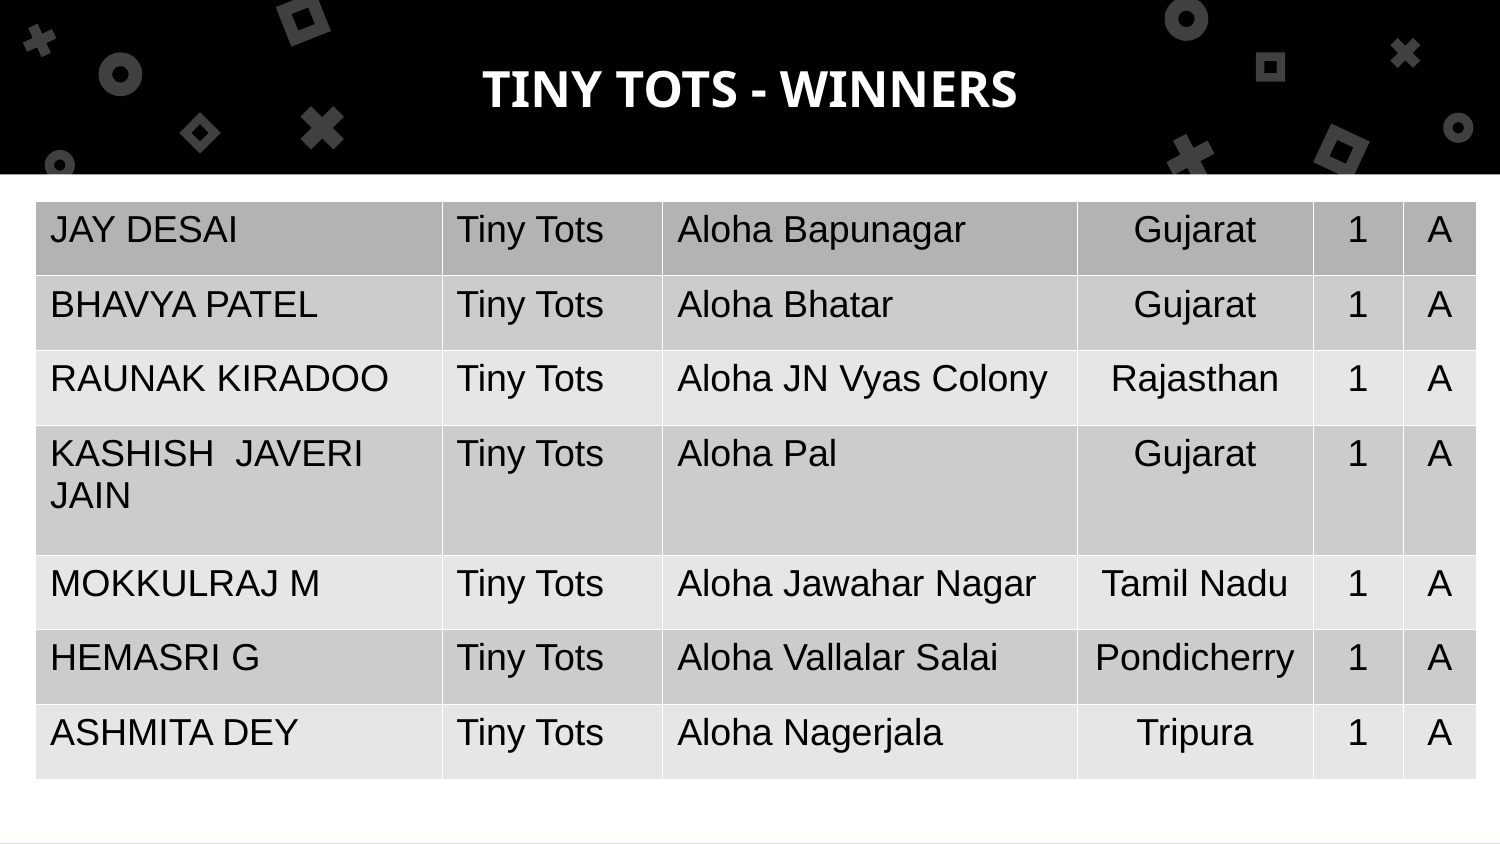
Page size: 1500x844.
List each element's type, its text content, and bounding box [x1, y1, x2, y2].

table_cell Tamil Nadu [1078, 556, 1313, 629]
table_cell ASHMITA DEY [36, 705, 442, 779]
table_cell HEMASRI G [36, 630, 442, 704]
table_header A [1404, 202, 1476, 275]
table_cell A [1404, 630, 1476, 704]
table_cell Aloha JN Vyas Colony [663, 351, 1077, 425]
table_cell Aloha Jawahar Nagar [663, 556, 1077, 629]
table_cell A [1404, 276, 1476, 350]
table_cell 1 [1314, 630, 1403, 704]
table_cell Rajasthan [1078, 351, 1313, 425]
table_cell 1 [1314, 705, 1403, 779]
table_cell RAUNAK KIRADOO [36, 351, 442, 425]
table_header Gujarat [1078, 202, 1313, 275]
table_cell Aloha Vallalar Salai [663, 630, 1077, 704]
table_cell Tiny Tots [443, 705, 662, 779]
table_cell A [1404, 426, 1476, 555]
table_cell 1 [1314, 426, 1403, 555]
table_cell 1 [1314, 276, 1403, 350]
table_cell Gujarat [1078, 276, 1313, 350]
table_cell Gujarat [1078, 426, 1313, 555]
table_cell Tiny Tots [443, 276, 662, 350]
table_cell Tiny Tots [443, 630, 662, 704]
table_cell 1 [1314, 351, 1403, 425]
table_cell Pondicherry [1078, 630, 1313, 704]
table_cell KASHISH JAVERI JAIN [36, 426, 442, 555]
table_header Aloha Bapunagar [663, 202, 1077, 275]
table_header Tiny Tots [443, 202, 662, 275]
table_cell Tiny Tots [443, 556, 662, 629]
table_cell Aloha Pal [663, 426, 1077, 555]
table_cell A [1404, 556, 1476, 629]
table_cell Tiny Tots [443, 351, 662, 425]
table_cell Tripura [1078, 705, 1313, 779]
table_cell Aloha Nagerjala [663, 705, 1077, 779]
table_cell A [1404, 705, 1476, 779]
table_header 1 [1314, 202, 1403, 275]
table_cell A [1404, 351, 1476, 425]
table_cell Aloha Bhatar [663, 276, 1077, 350]
table_header JAY DESAI [36, 202, 442, 275]
table_cell 1 [1314, 556, 1403, 629]
table_cell BHAVYA PATEL [36, 276, 442, 350]
text_box TINY TOTS - WINNERS [74, 0, 1425, 175]
table_cell Tiny Tots [443, 426, 662, 555]
table_cell MOKKULRAJ M [36, 556, 442, 629]
